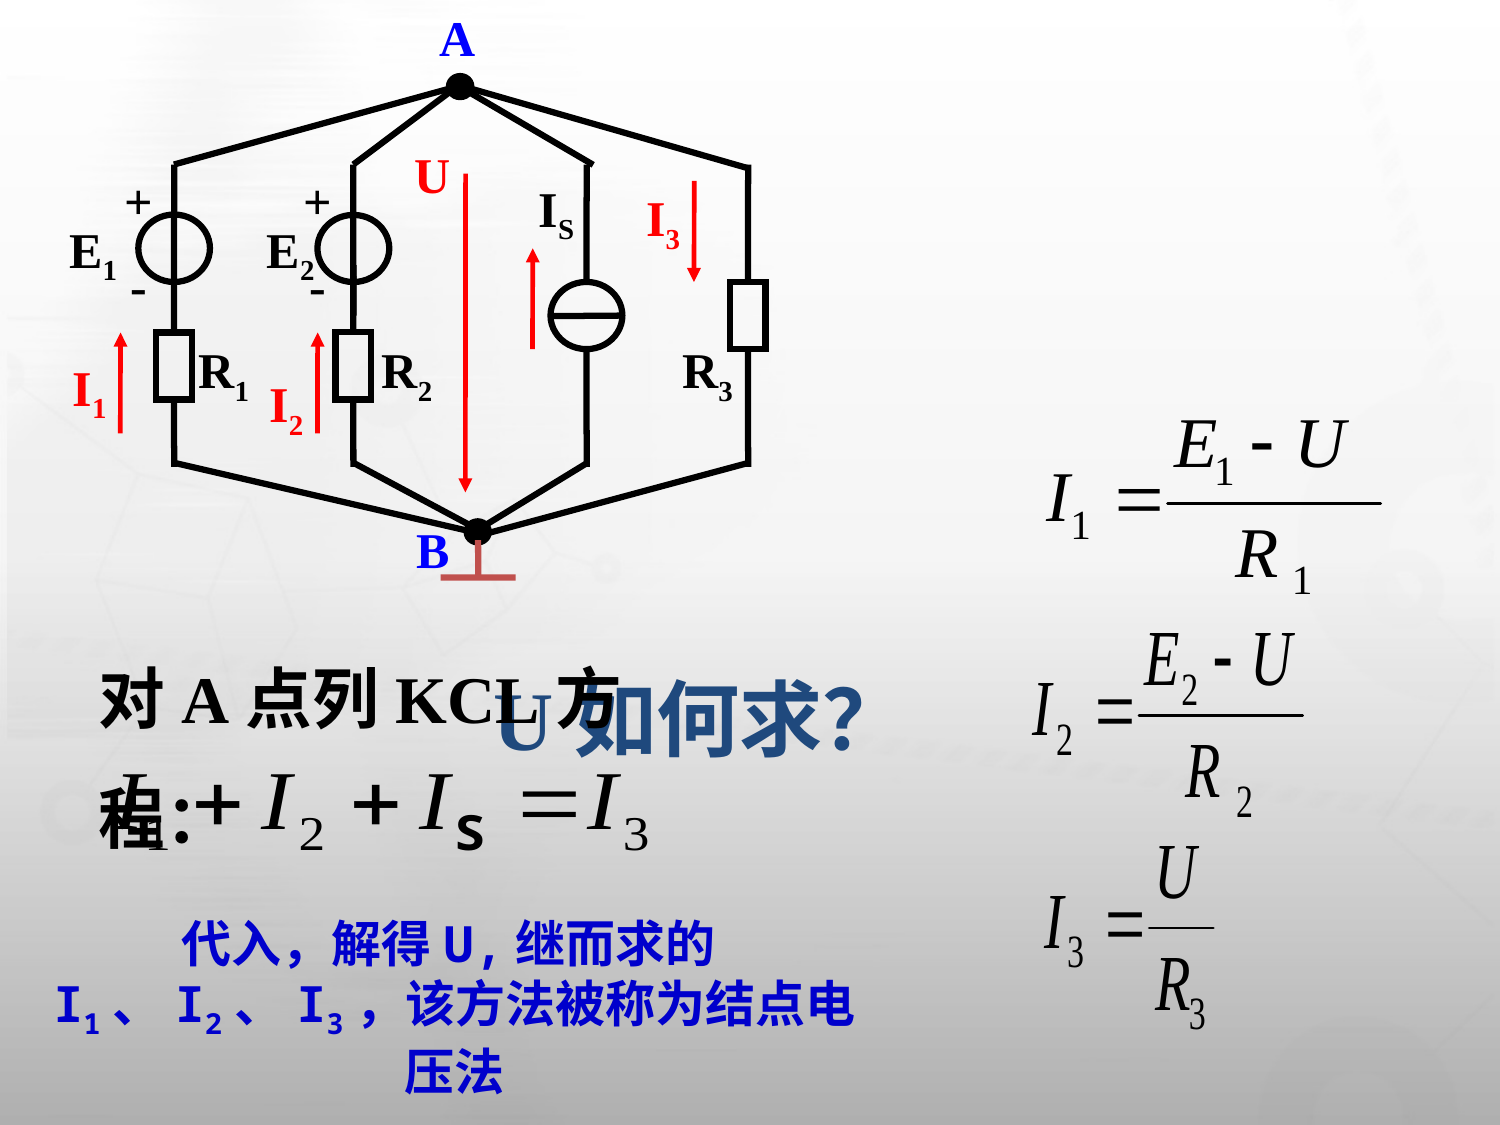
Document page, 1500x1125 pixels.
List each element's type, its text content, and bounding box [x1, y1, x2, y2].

text_box 代入，解得U,继而求的I1、I2、I3，该方法被称为结点电压法 [29, 904, 880, 1108]
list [1032, 396, 1389, 607]
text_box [52, 0, 767, 587]
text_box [83, 609, 739, 867]
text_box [1021, 609, 1311, 1043]
text_box U如何求？ [739, 609, 1021, 775]
picture [0, 0, 1500, 1125]
